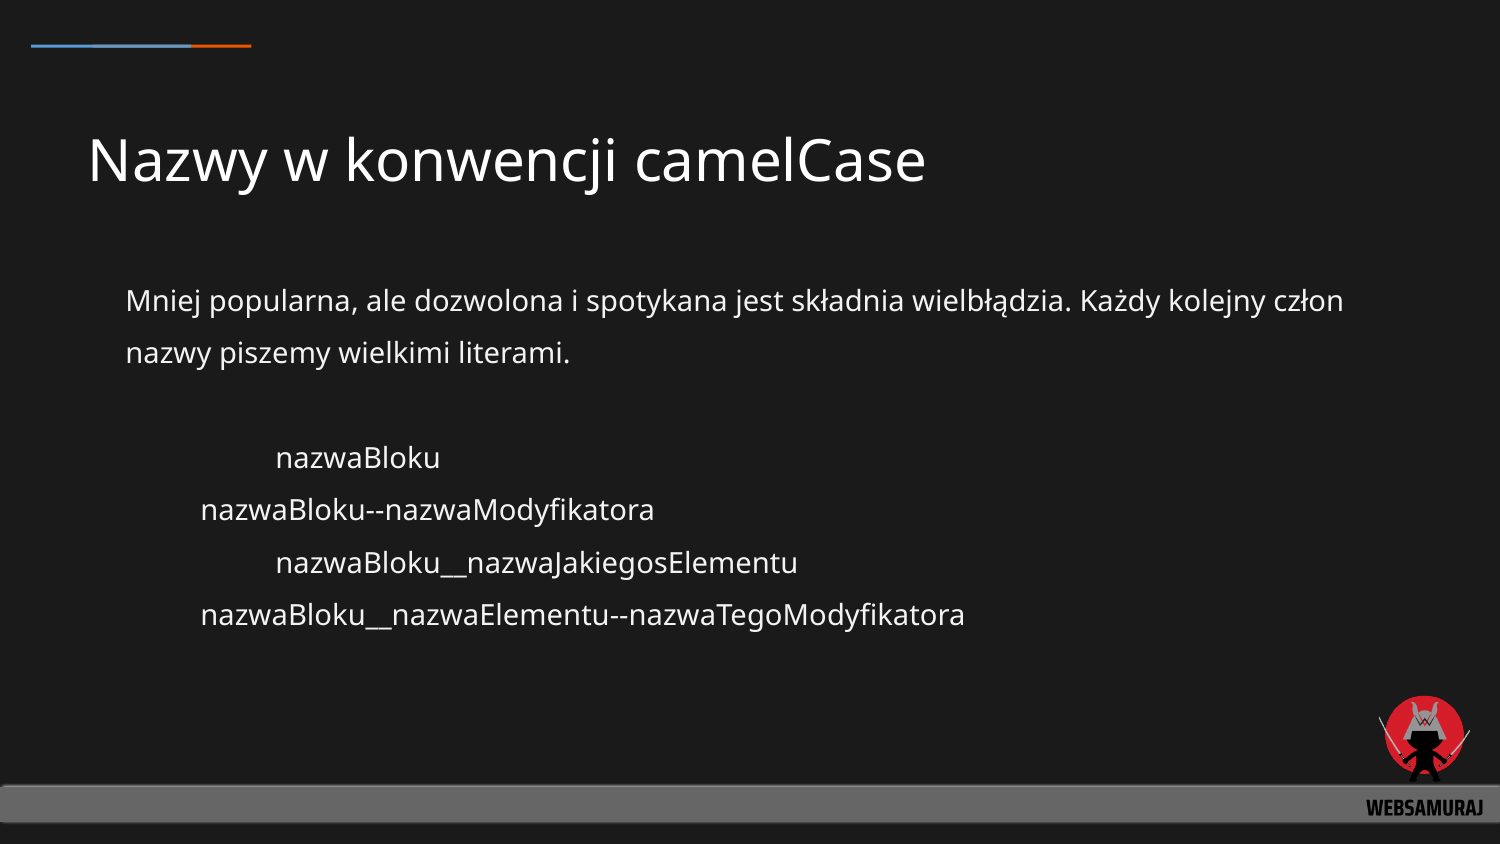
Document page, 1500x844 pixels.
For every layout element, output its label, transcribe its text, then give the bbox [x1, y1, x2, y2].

subtitle Mniej popularna, ale dozwolona i spotykana jest składnia wielbłądzia. Każdy kolejny człon nazwy piszemy wielkimi literami. nazwaBloku nazwaBloku--nazwaModyfikatora nazwaBloku__nazwaJakiegosElementu nazwaBloku__nazwaElementu--nazwaTegoModyfikatora [110, 249, 1379, 742]
picture [1358, 689, 1491, 822]
title Nazwy w konwencji camelCase [72, 97, 1416, 206]
